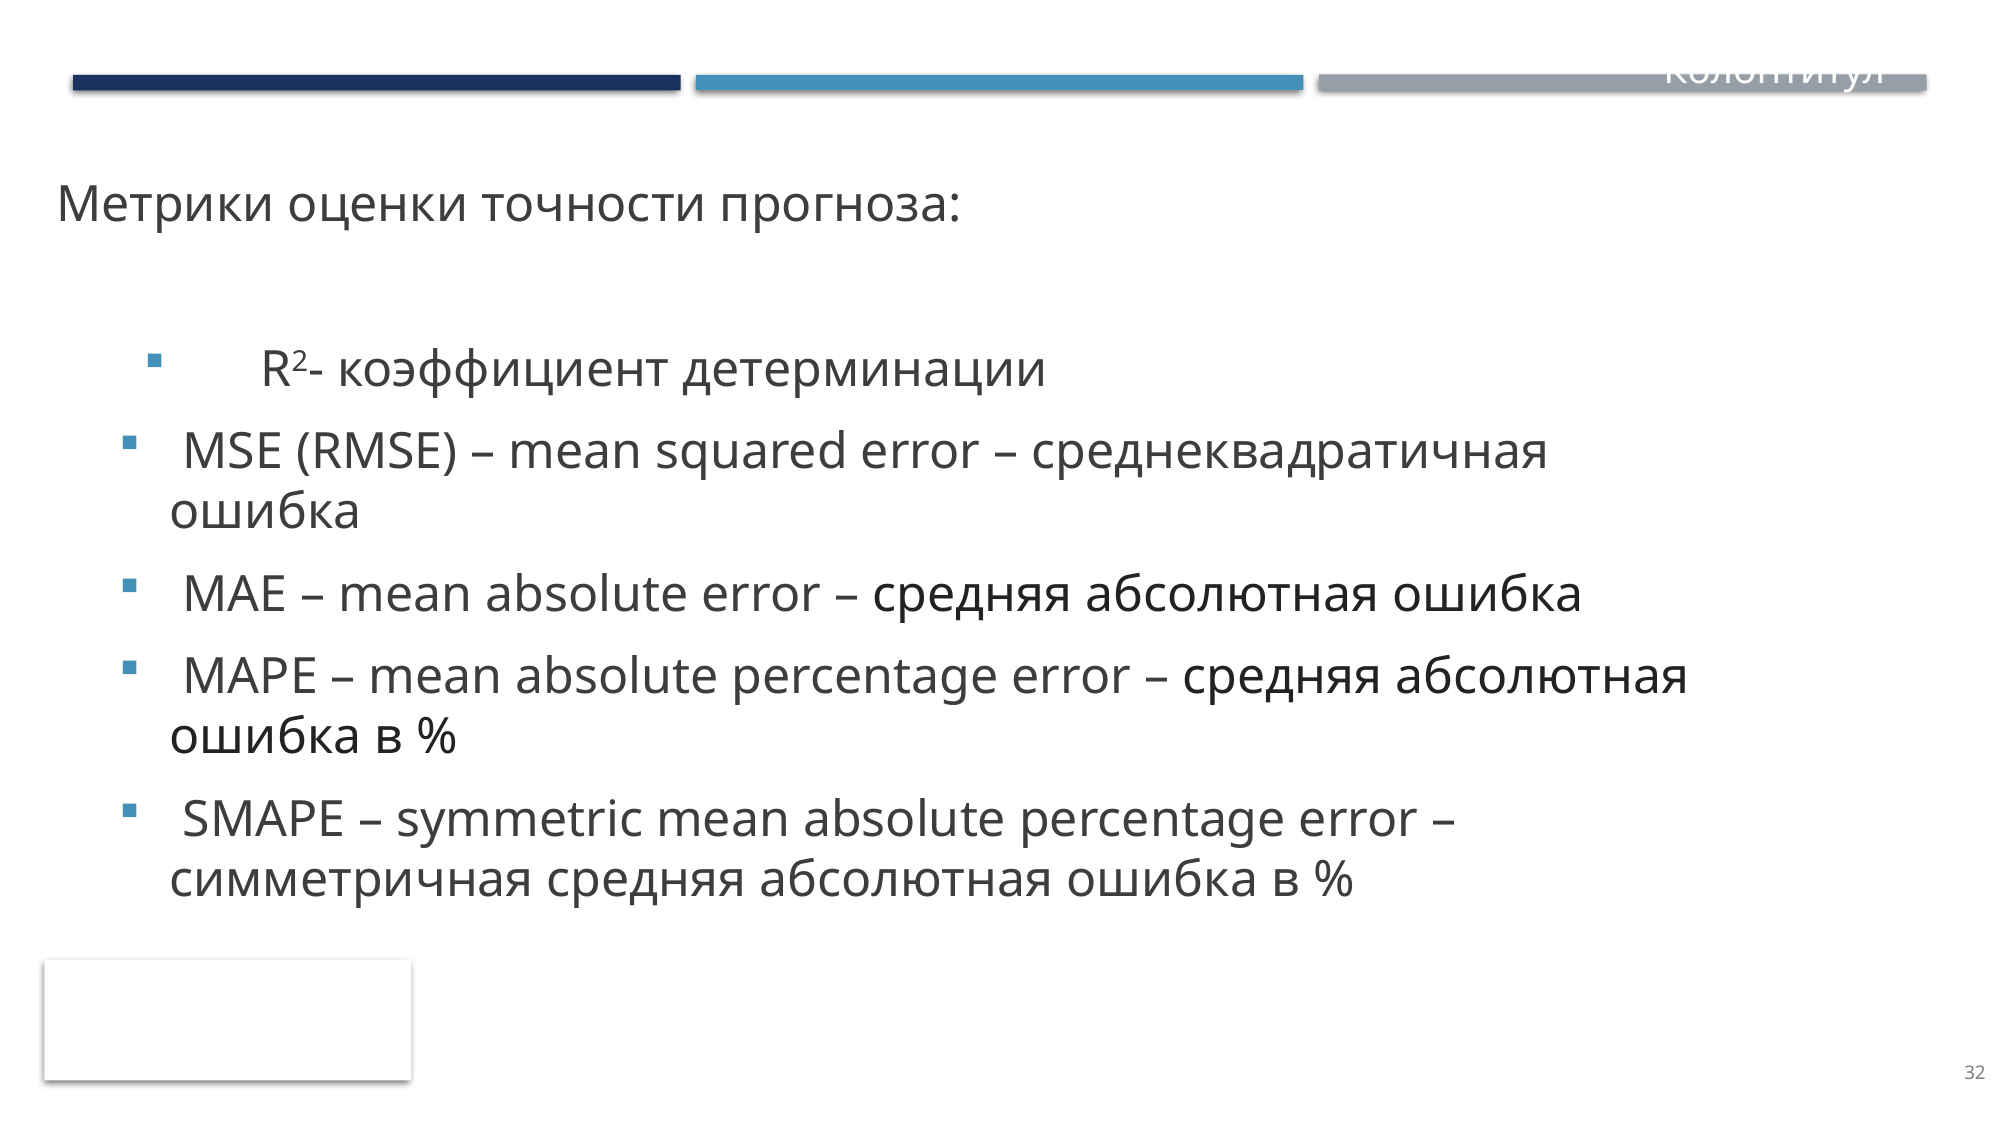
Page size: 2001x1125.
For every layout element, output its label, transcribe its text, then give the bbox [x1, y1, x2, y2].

slide_number 32 [1891, 1020, 2000, 1125]
footer Колонтитул [881, 40, 1900, 101]
list Метрики оценки точности прогноза: R2- коэффициент детерминации MSE (RMSE) – mean squared error – среднеквадратичная ошибка MAE – mean absolute error – средняя абсолютная ошибка MAPE – mean absolute percentage error – средняя абсолютная ошибка в % SMAPE – symmetric mean absolute percentage error – симметричная средняя абсолютная ошибка в % [36, 161, 1765, 964]
